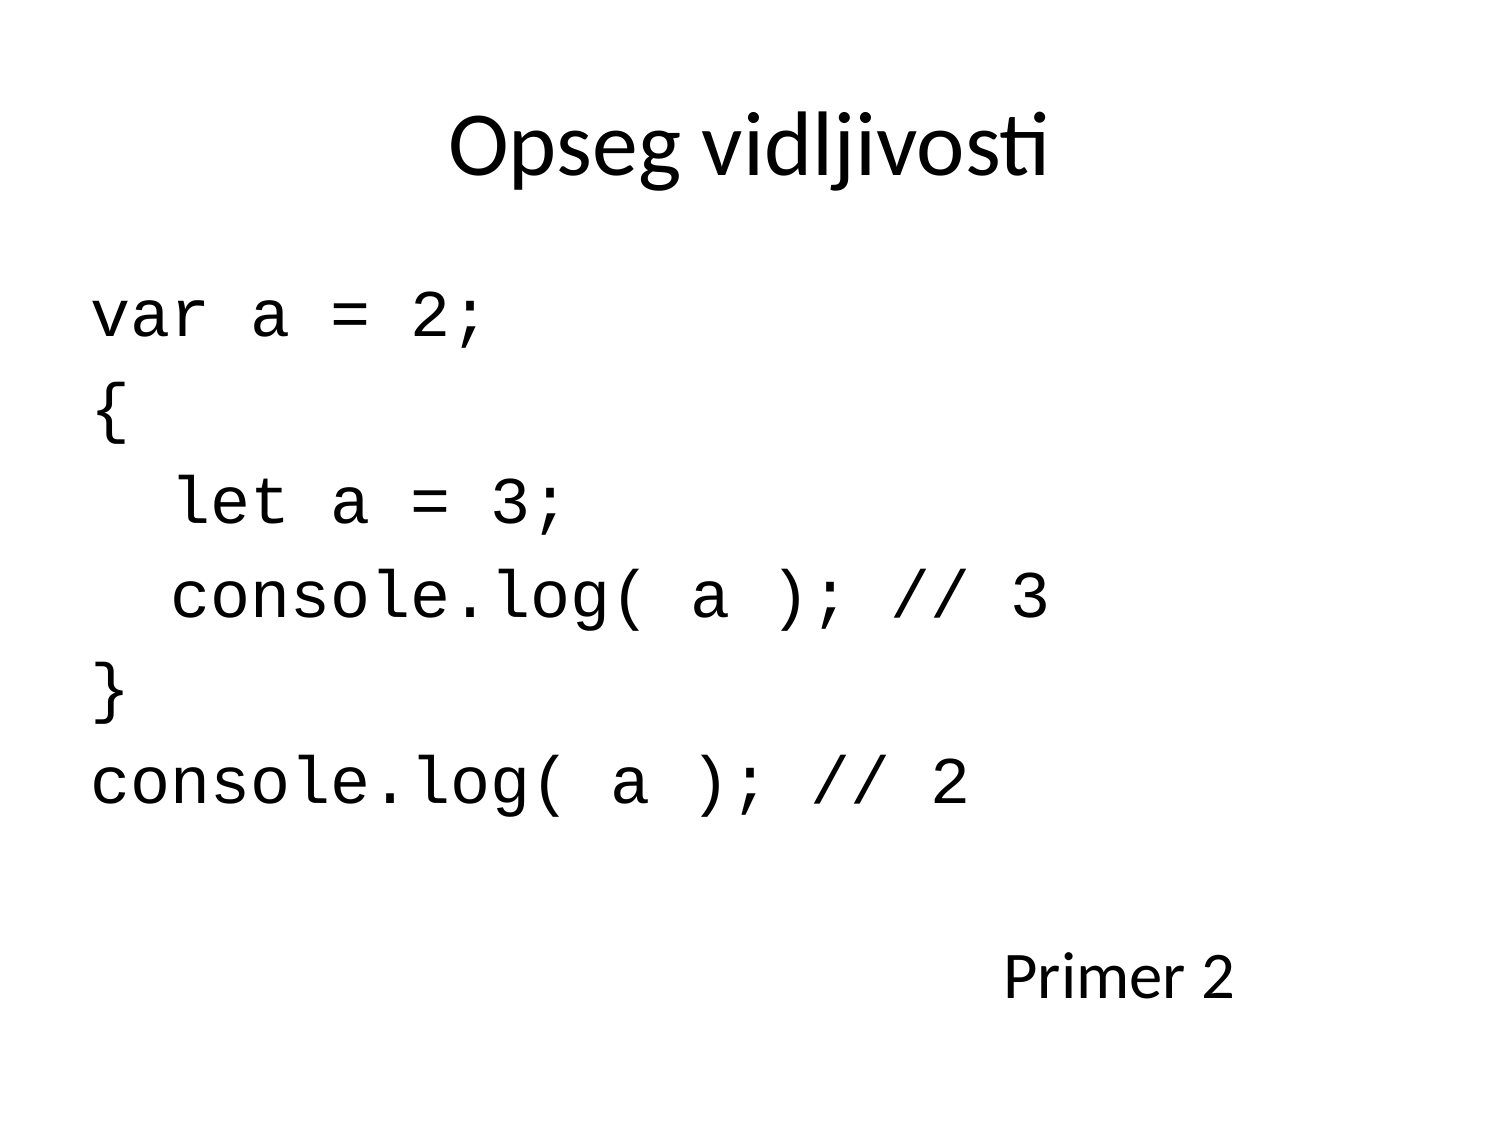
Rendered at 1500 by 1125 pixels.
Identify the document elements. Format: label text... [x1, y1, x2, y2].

list var a = 2; { let a = 3; console.log( a ); // 3 } console.log( a ); // 2 [75, 262, 1425, 1005]
text_box Primer 2 [988, 924, 1251, 1020]
title Opseg vidljivosti [75, 45, 1425, 233]
